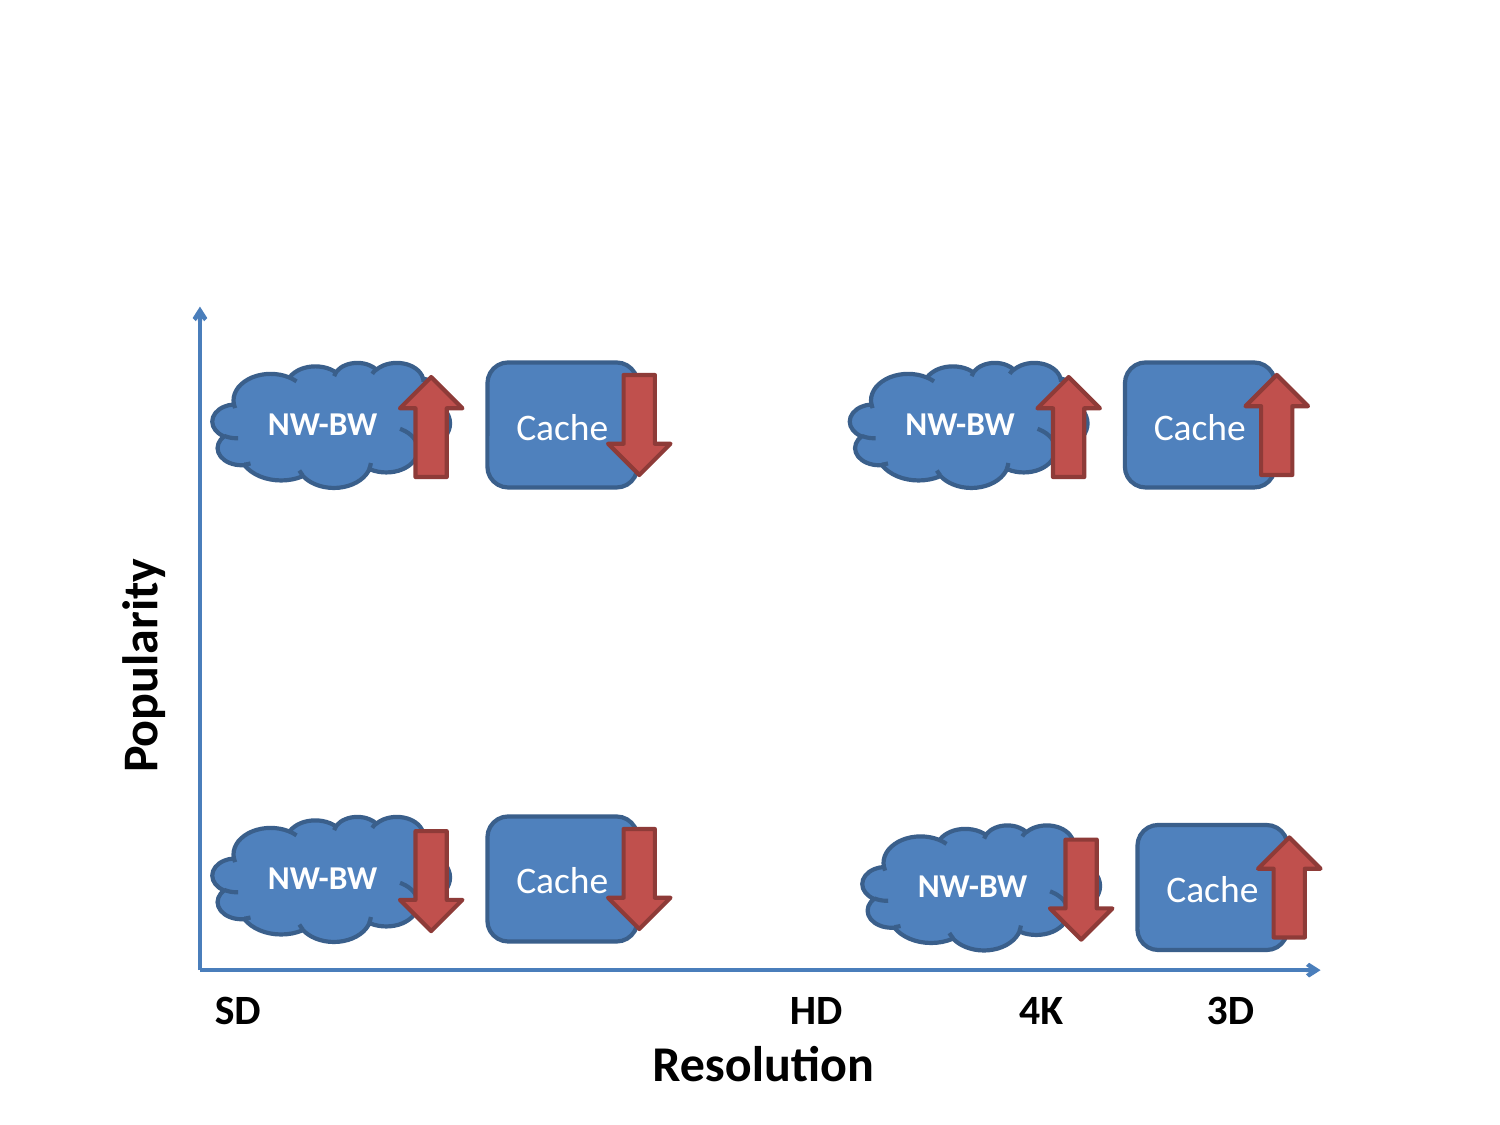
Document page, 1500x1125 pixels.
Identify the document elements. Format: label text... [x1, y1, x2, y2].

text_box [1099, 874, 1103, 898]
text_box [606, 826, 673, 932]
text_box Resolution [637, 1024, 1025, 1099]
text_box NW-BW [847, 360, 1064, 491]
text_box NW-BW [210, 360, 427, 491]
text_box NW-BW [860, 823, 1074, 953]
text_box [1048, 837, 1115, 942]
text_box Cache [485, 814, 637, 944]
text_box [397, 374, 465, 480]
text_box HD [774, 979, 884, 1040]
text_box 4K [1004, 979, 1113, 1040]
text_box 3D [1191, 979, 1300, 1040]
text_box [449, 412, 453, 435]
text_box Cache [1135, 822, 1287, 953]
text_box [606, 372, 673, 478]
text_box [397, 829, 465, 934]
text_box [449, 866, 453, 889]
text_box [1256, 835, 1323, 940]
text_box Popularity [99, 494, 175, 788]
text_box Cache [485, 360, 637, 490]
text_box NW-BW [210, 814, 424, 945]
text_box Cache [1122, 360, 1275, 490]
text_box [1035, 374, 1102, 480]
text_box SD [200, 978, 309, 1040]
text_box [1243, 372, 1310, 478]
